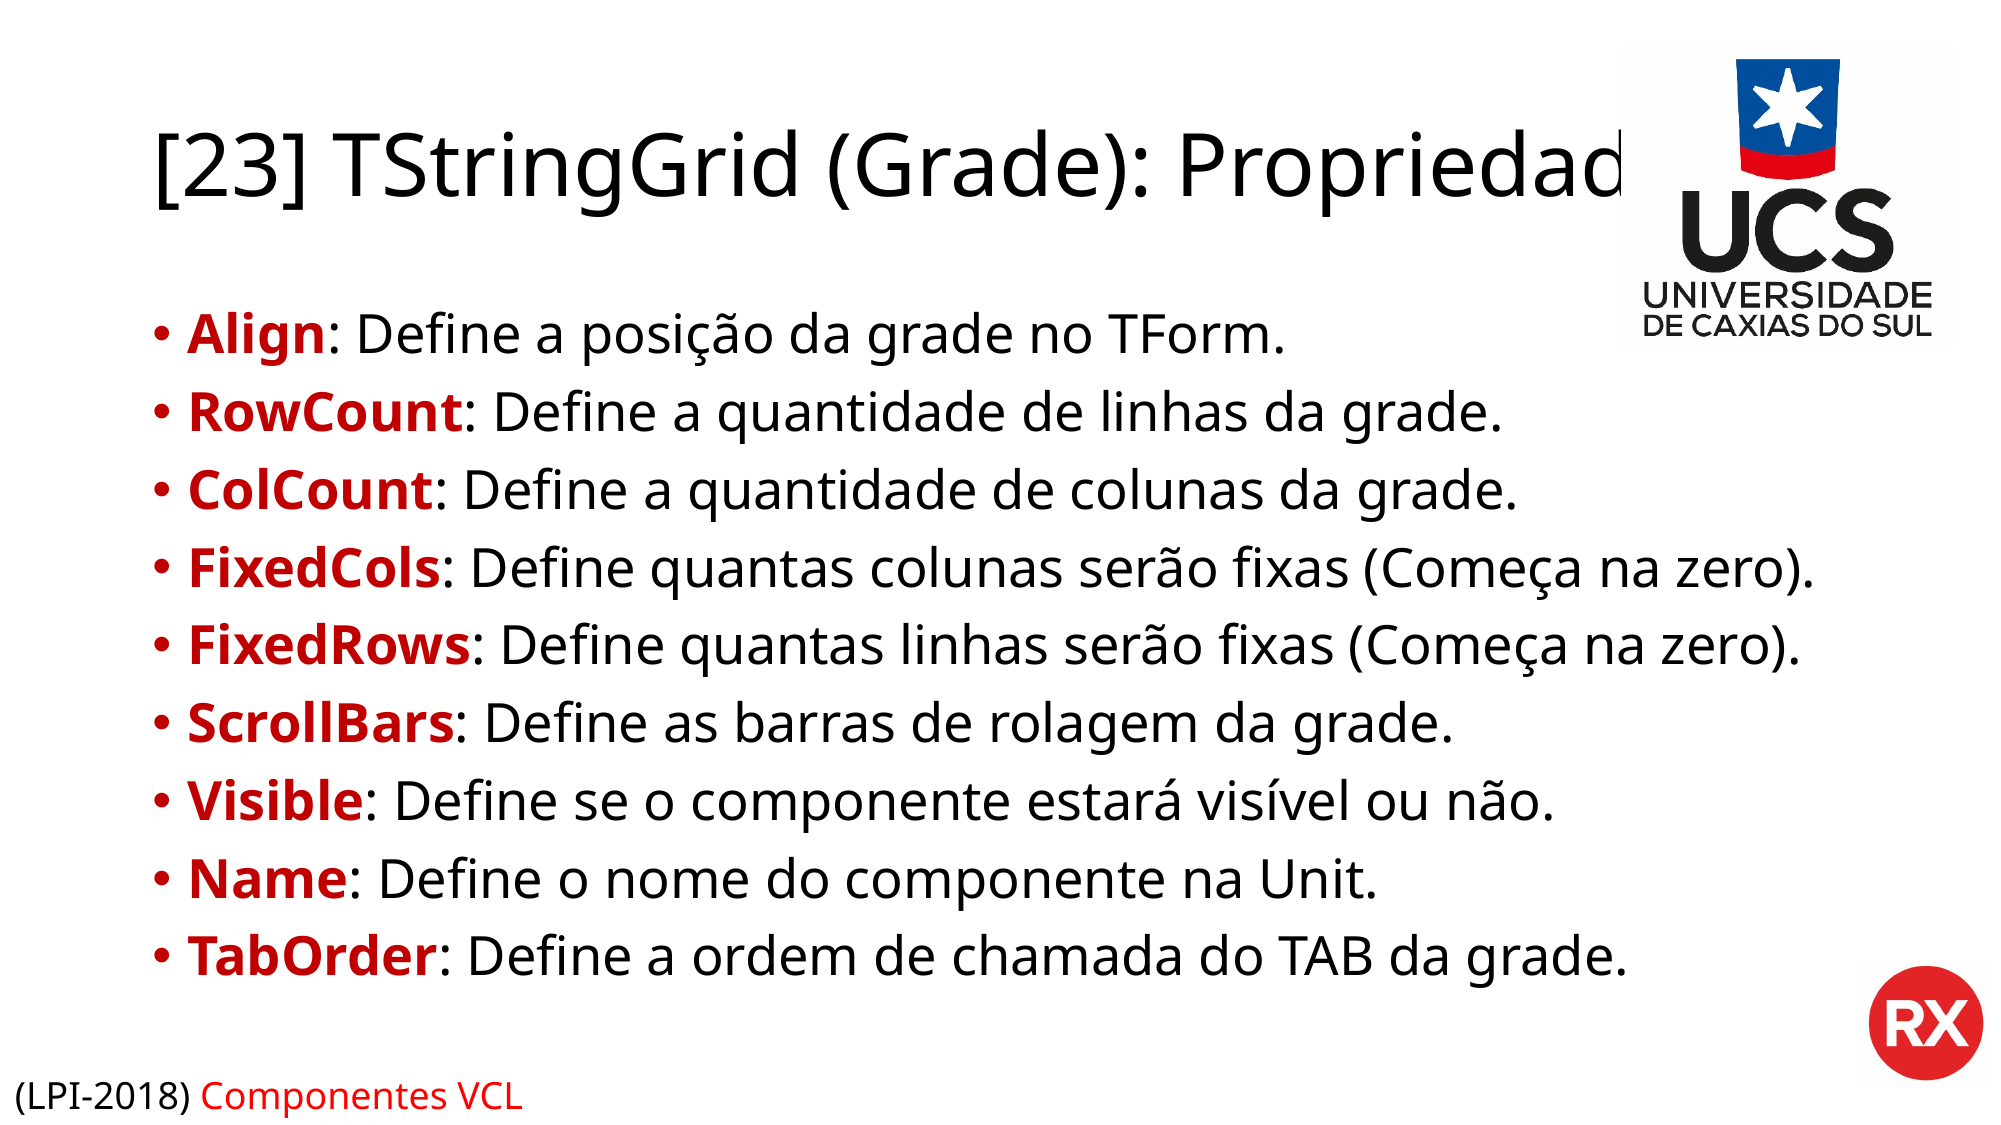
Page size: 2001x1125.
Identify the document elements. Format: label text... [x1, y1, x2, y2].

picture [1862, 959, 1990, 1087]
title [23] TStringGrid (Grade): Propriedades I [137, 59, 1621, 278]
text_box (LPI-2018) Componentes VCL [0, 1064, 2000, 1125]
list Align: Define a posição da grade no TForm. RowCount: Define a quantidade de linhas da grade. ColCount: Define a quantidade de colunas da grade. FixedCols: Define quantas colunas serão fixas (Começa na zero). FixedRows: Define quantas linhas serão fixas (Começa na zero). ScrollBars: Define as barras de rolagem da grade. Visible: Define se o componente estará visível ou não. Name: Define o nome do componente na Unit. TabOrder: Define a ordem de chamada do TAB da grade. [137, 299, 1890, 1064]
picture [1621, 45, 1954, 351]
